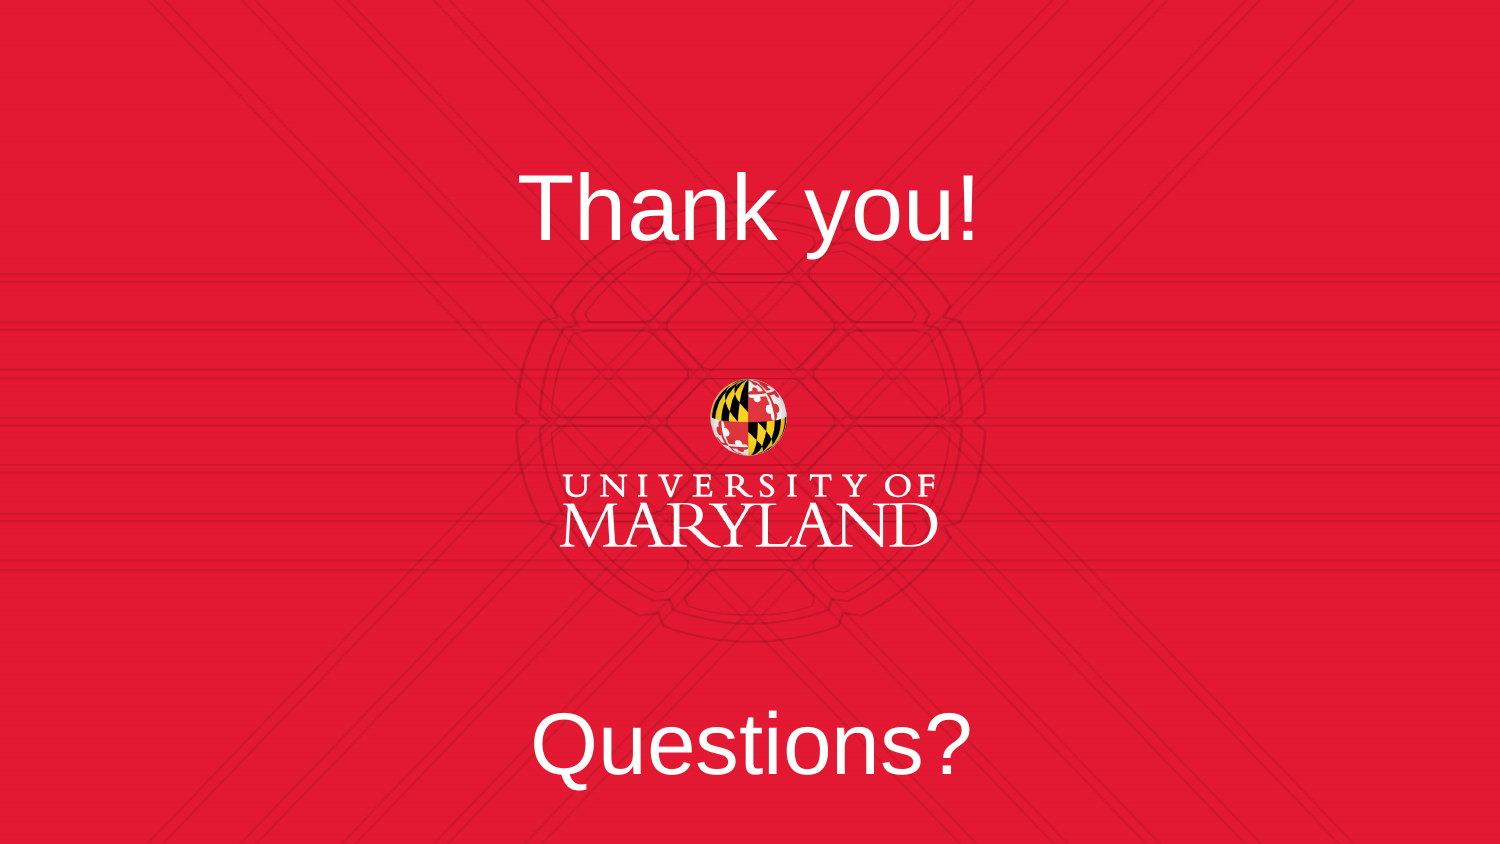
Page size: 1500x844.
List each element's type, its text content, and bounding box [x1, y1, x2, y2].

text_box Questions? [515, 672, 1386, 808]
picture [0, 0, 1500, 844]
text_box Thank you! [238, 131, 1262, 275]
